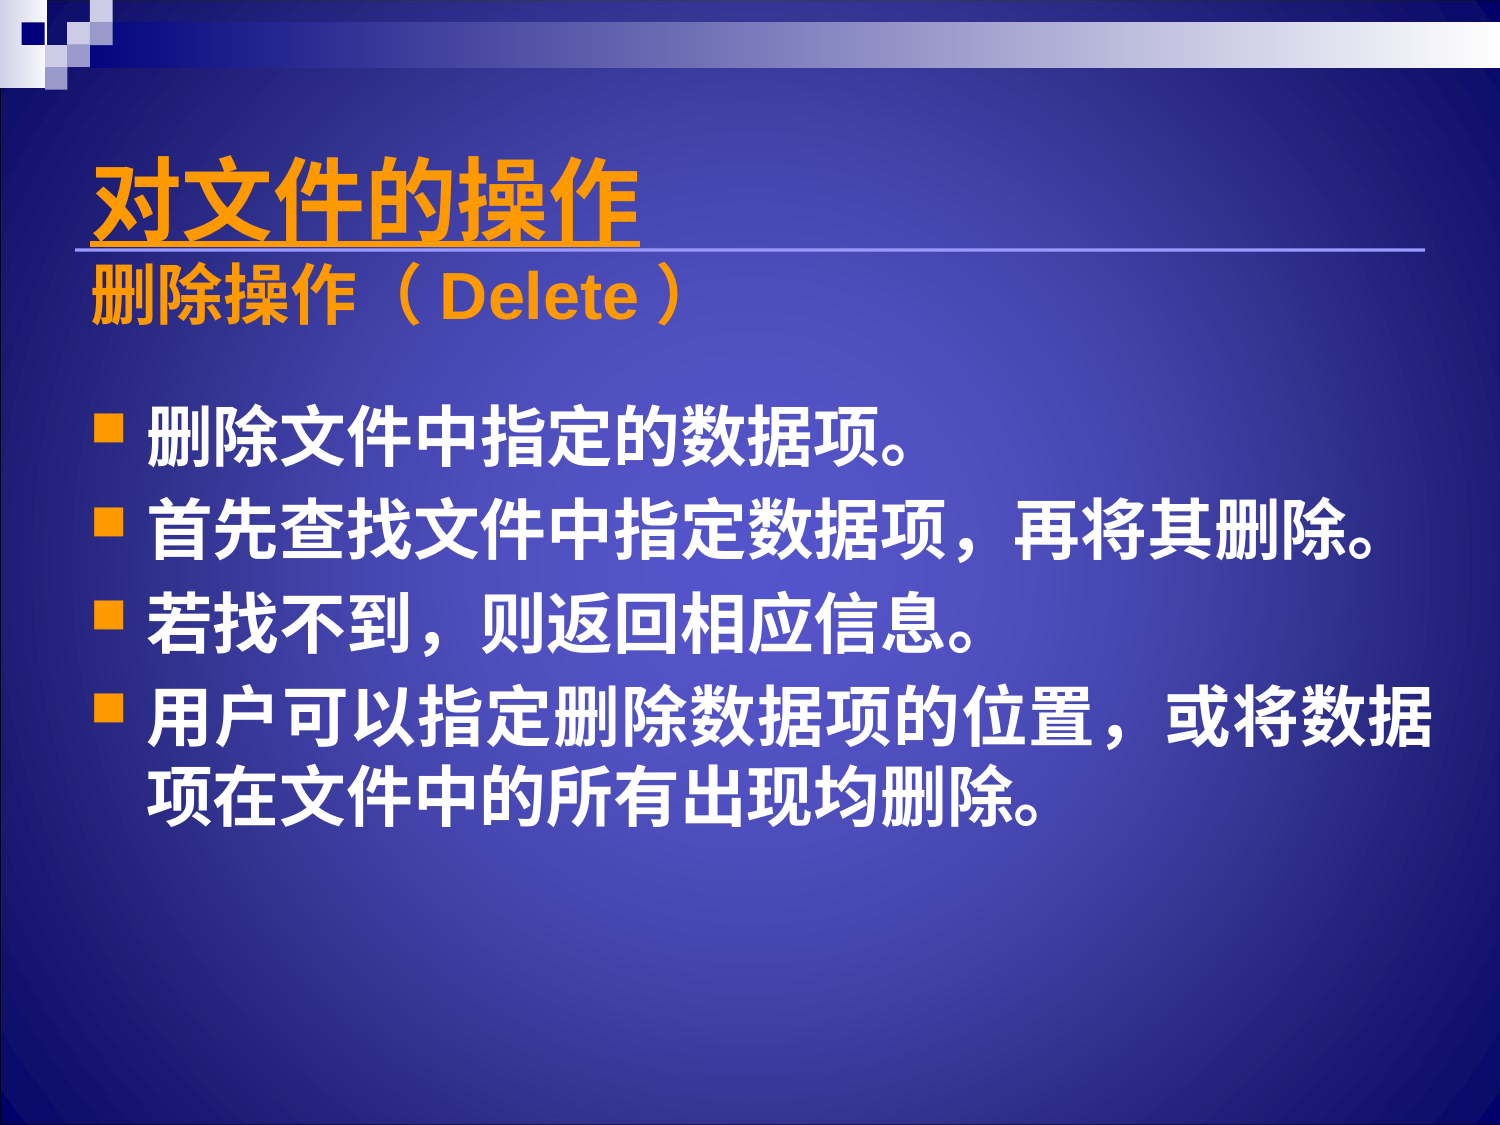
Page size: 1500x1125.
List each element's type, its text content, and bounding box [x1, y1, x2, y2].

list 删除文件中指定的数据项。 首先查找文件中指定数据项，再将其删除。 若找不到，则返回相应信息。 用户可以指定删除数据项的位置，或将数据项在文件中的所有出现均删除。 [75, 387, 1450, 1025]
picture [47, 0, 89, 45]
picture [113, 0, 1500, 22]
picture [0, 67, 1500, 1125]
title 对文件的操作 删除操作（Delete） [75, 125, 1425, 350]
